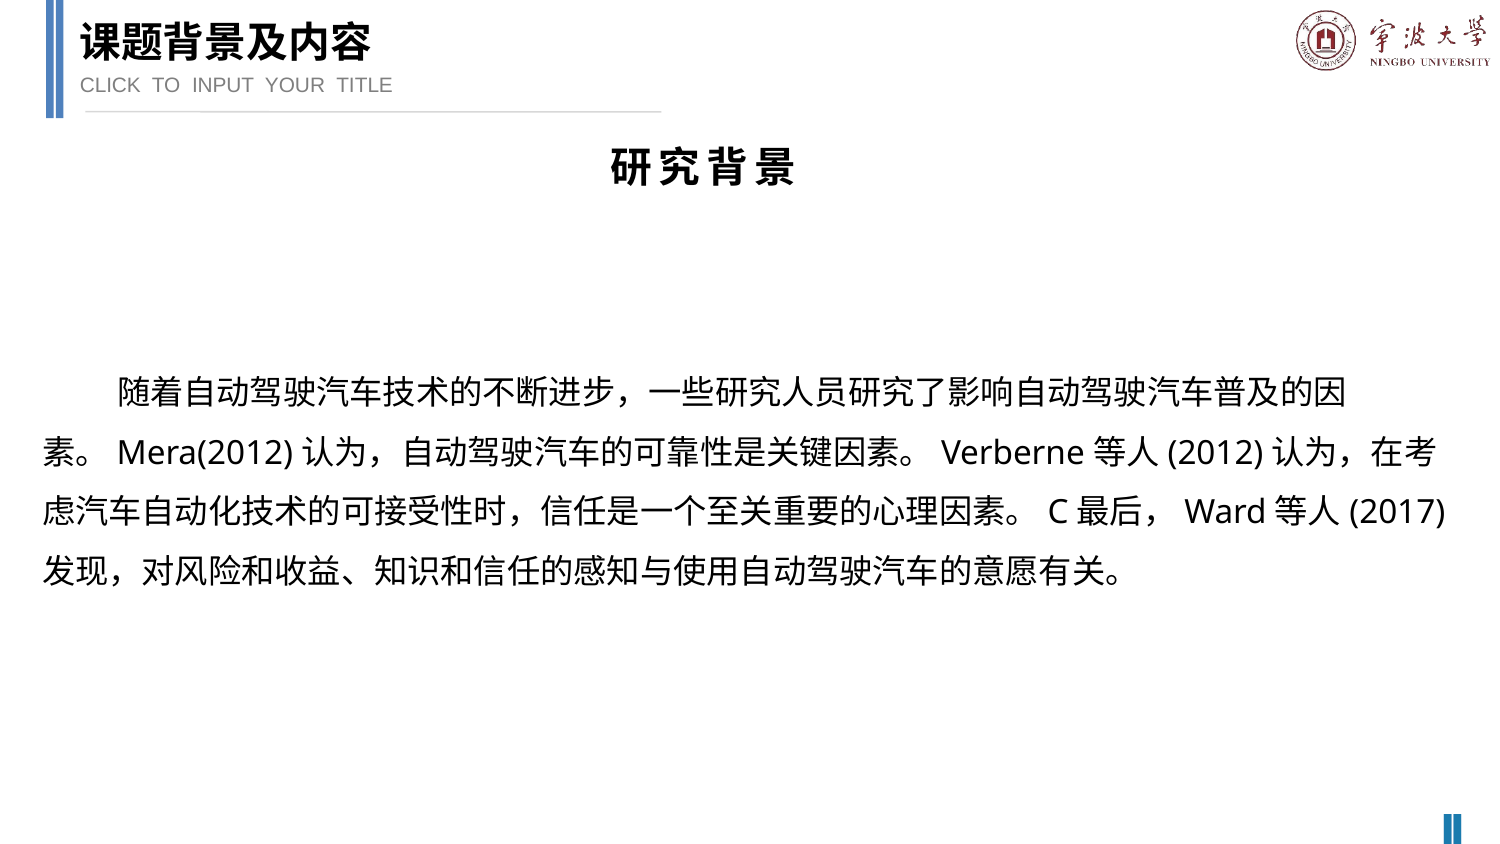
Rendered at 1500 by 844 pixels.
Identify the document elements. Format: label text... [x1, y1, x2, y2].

list 课题背景及内容 [64, 8, 671, 84]
list CLICK TO INPUT YOUR TITLE [65, 84, 538, 106]
text_box 研究背景 [203, 133, 1204, 199]
text_box 随着自动驾驶汽车技术的不断进步，一些研究人员研究了影响自动驾驶汽车普及的因素。Mera(2012)认为，自动驾驶汽车的可靠性是关键因素。Verberne等人(2012)认为，在考虑汽车自动化技术的可接受性时，信任是一个至关重要的心理因素。C最后，Ward等人(2017)发现，对风险和收益、知识和信任的感知与使用自动驾驶汽车的意愿有关。 [27, 243, 1478, 698]
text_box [1443, 814, 1462, 844]
picture [1281, 0, 1500, 84]
